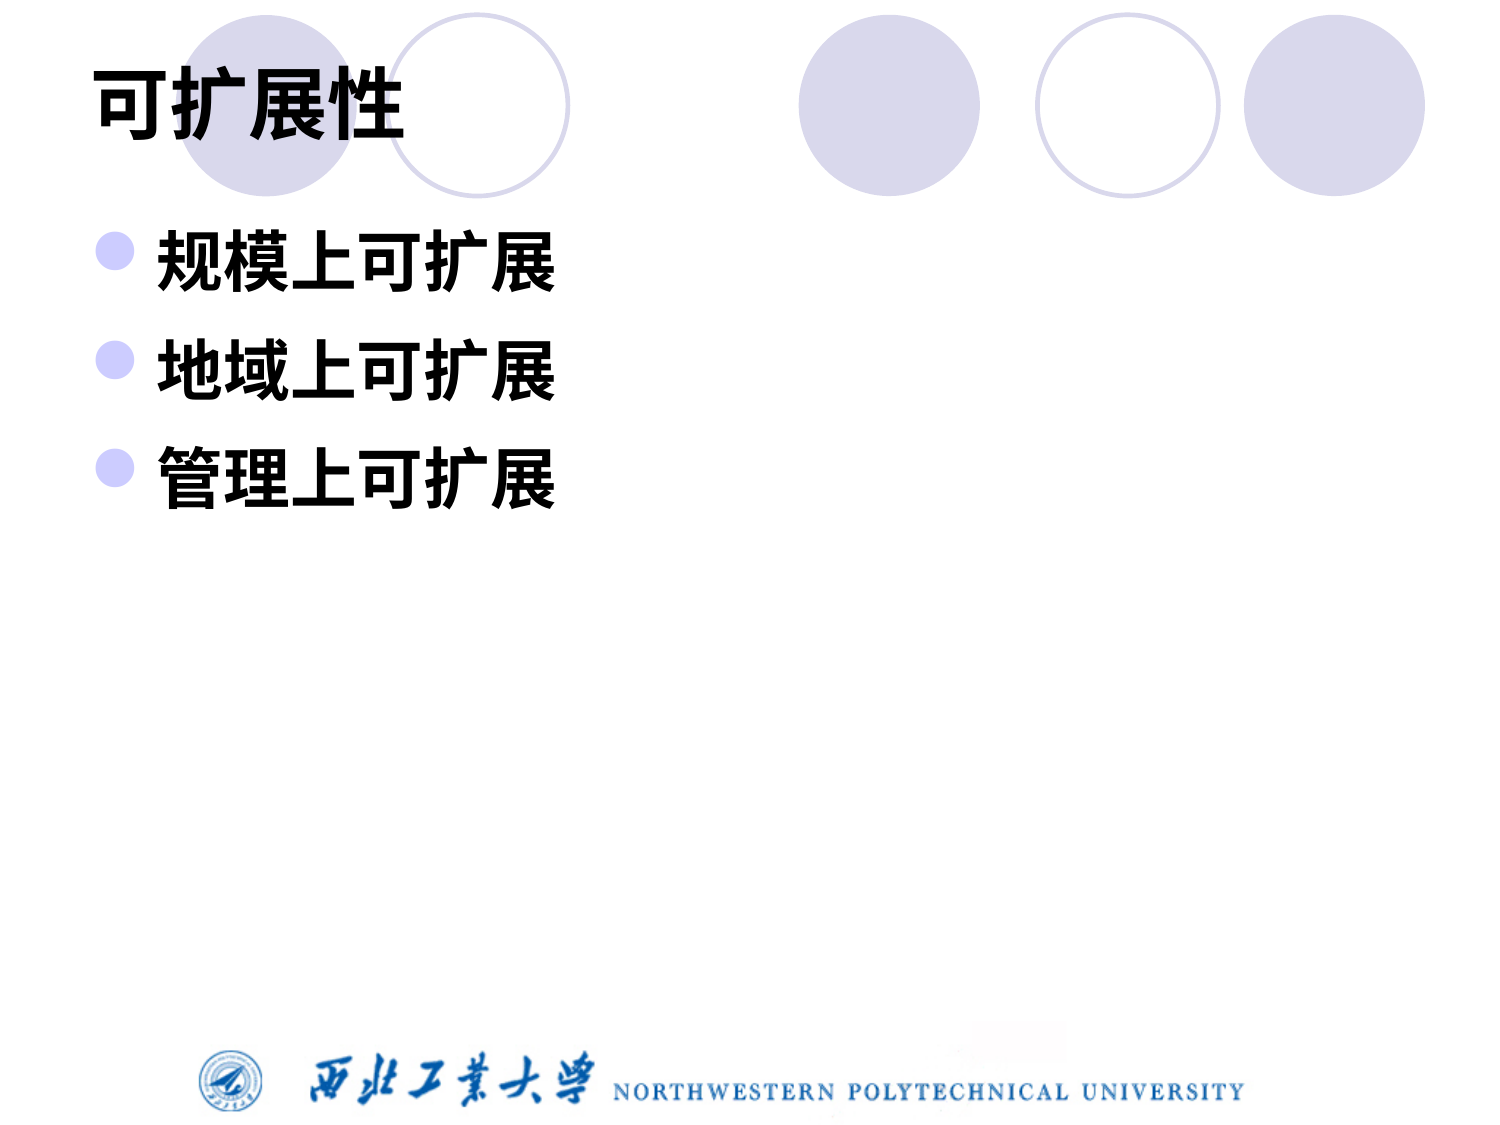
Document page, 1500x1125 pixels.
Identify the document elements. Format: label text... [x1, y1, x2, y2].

title 可扩展性 [75, 19, 1425, 185]
list 规模上可扩展 地域上可扩展 管理上可扩展 [75, 196, 1425, 1035]
picture [0, 1021, 1500, 1125]
